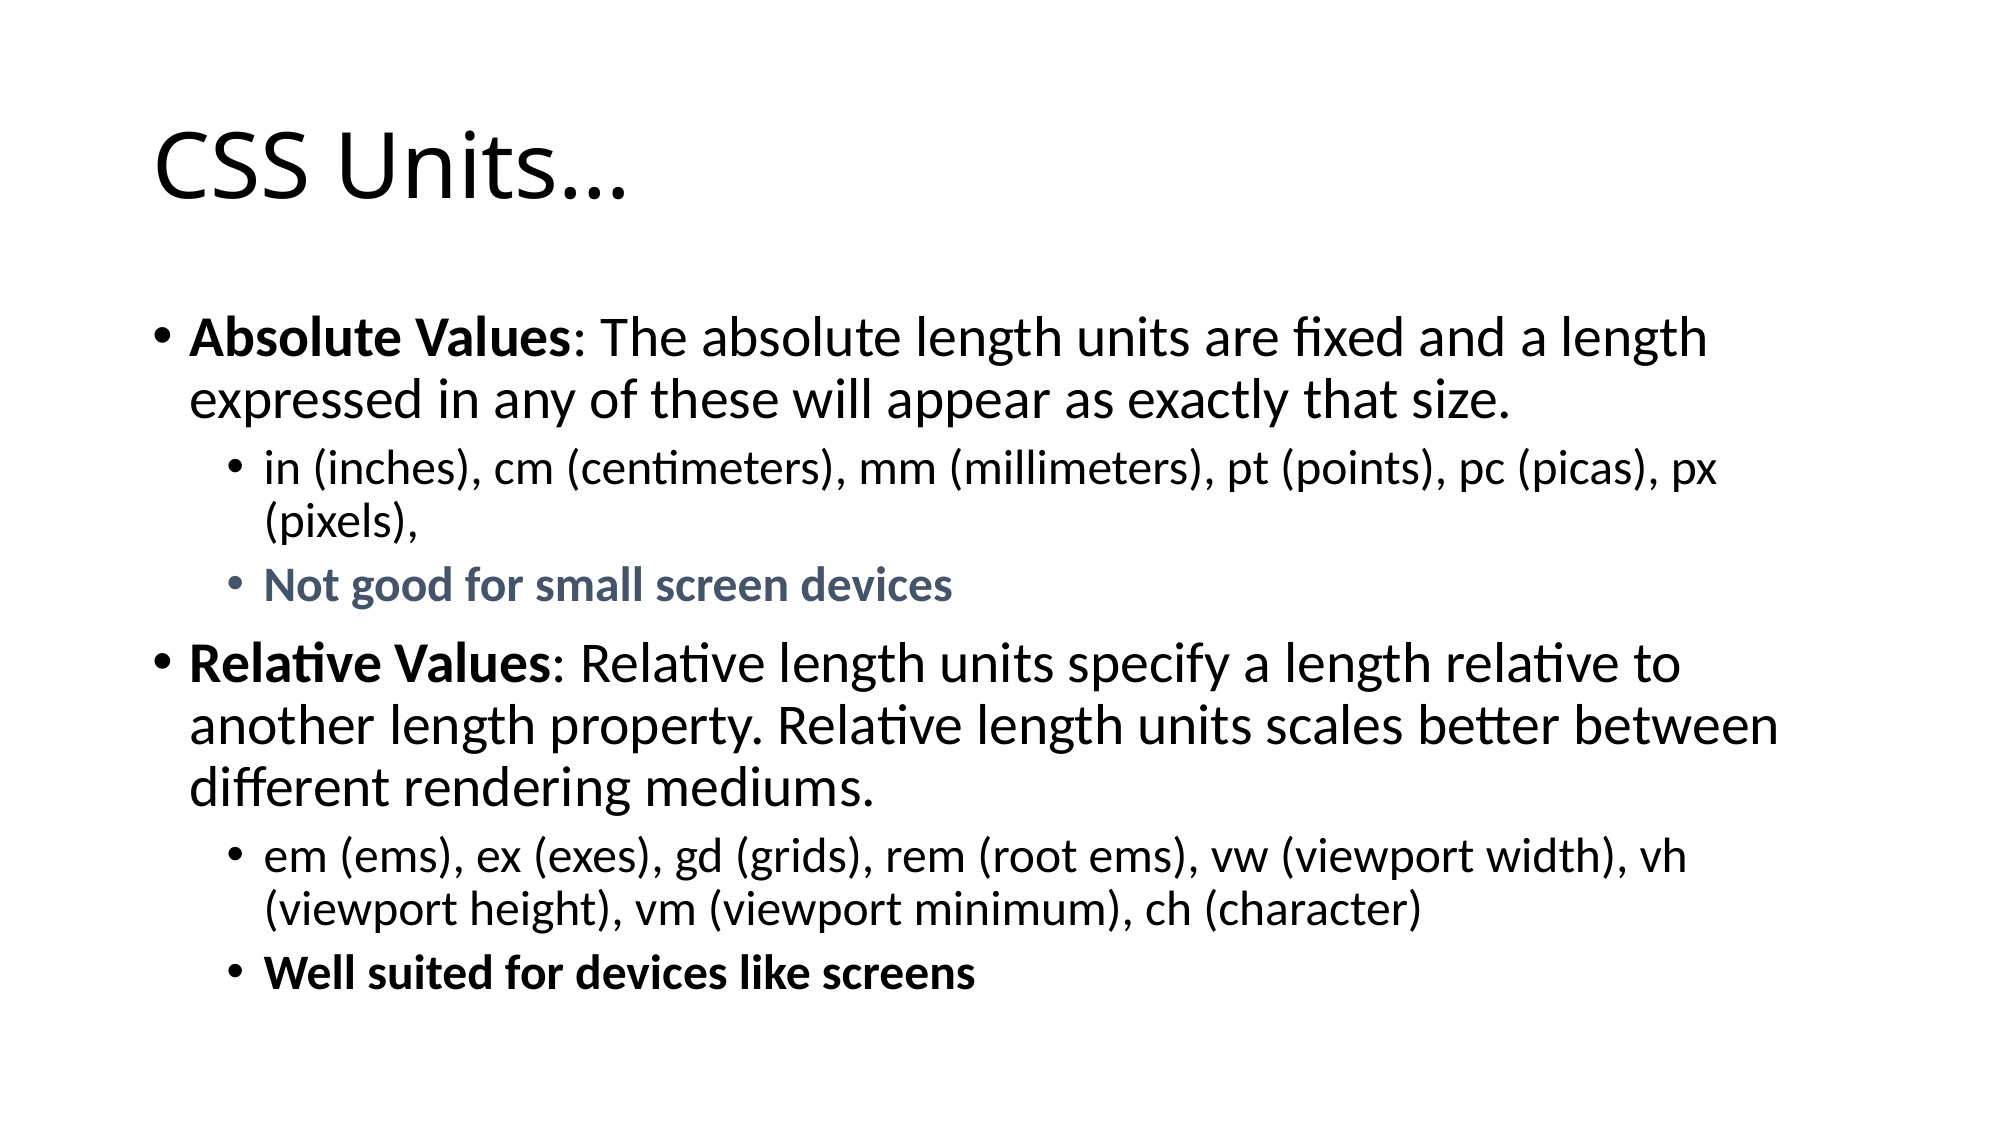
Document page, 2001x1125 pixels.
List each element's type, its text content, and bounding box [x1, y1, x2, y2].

list Absolute Values: The absolute length units are fixed and a length expressed in any of these will appear as exactly that size. in (inches), cm (centimeters), mm (millimeters), pt (points), pc (picas), px (pixels), Not good for small screen devices Relative Values: Relative length units specify a length relative to another length property. Relative length units scales better between different rendering mediums. em (ems), ex (exes), gd (grids), rem (root ems), vw (viewport width), vh (viewport height), vm (viewport minimum), ch (character) Well suited for devices like screens [137, 299, 1863, 1014]
title CSS Units… [137, 59, 1863, 278]
